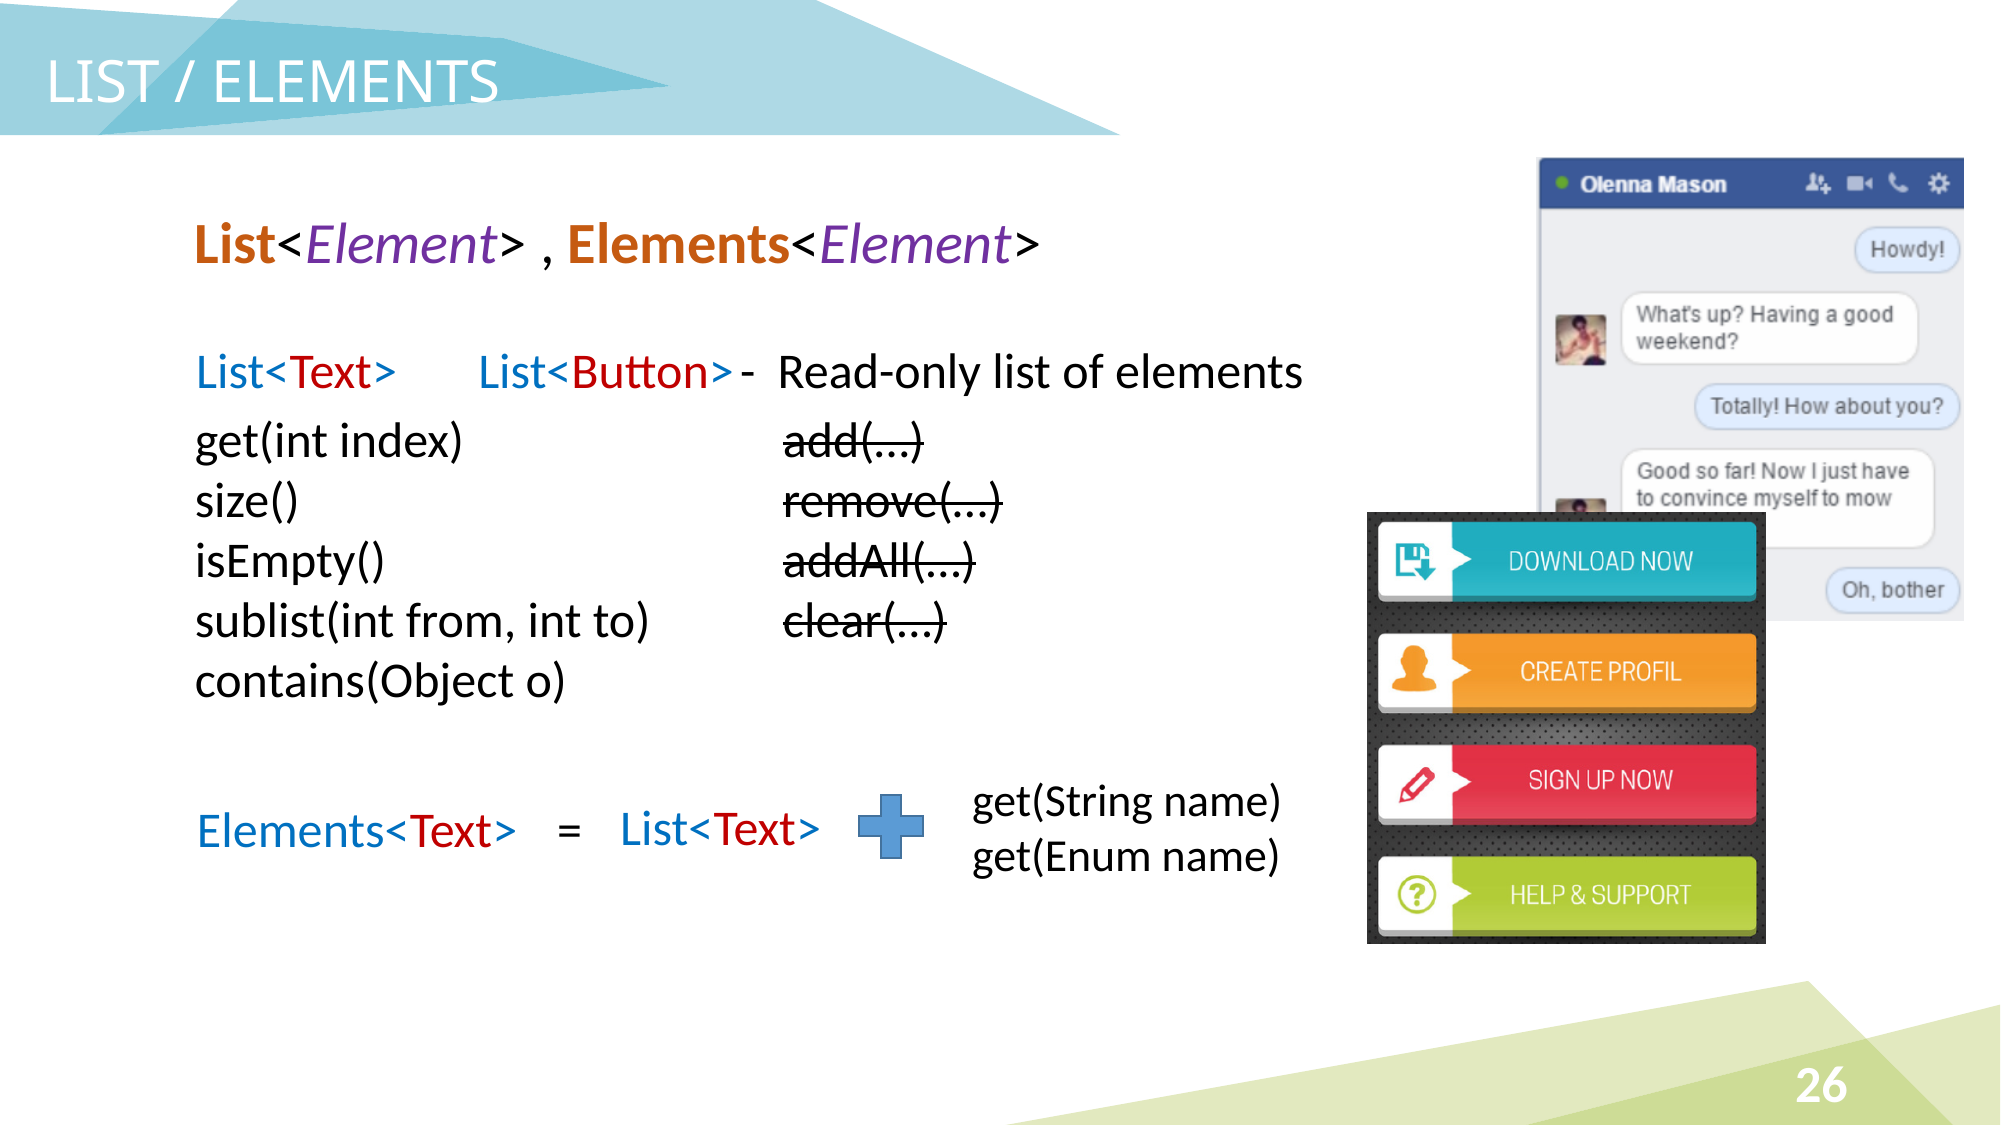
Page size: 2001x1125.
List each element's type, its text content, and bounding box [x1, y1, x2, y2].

text_box List<Button> [463, 331, 725, 406]
picture [1367, 157, 1965, 944]
text_box List<Text> [605, 788, 886, 864]
text_box List<Text> [181, 331, 412, 400]
text_box [858, 794, 924, 859]
text_box add(…) remove(…) addAll(…) clear(…) [768, 400, 1075, 655]
text_box get(int index) size() isEmpty() sublist(int from, int to) contains(Object o) [180, 400, 700, 715]
text_box = [542, 790, 598, 865]
list LIST / elements [30, 36, 2000, 158]
text_box get(String name) get(Enum name) [957, 763, 1345, 888]
text_box List<Element> , Elements<Element> [180, 184, 1097, 294]
slide_number 26 [1412, 1042, 1863, 1103]
text_box Elements<Text> [182, 790, 533, 865]
text_box - Read-only list of elements [725, 330, 1319, 406]
